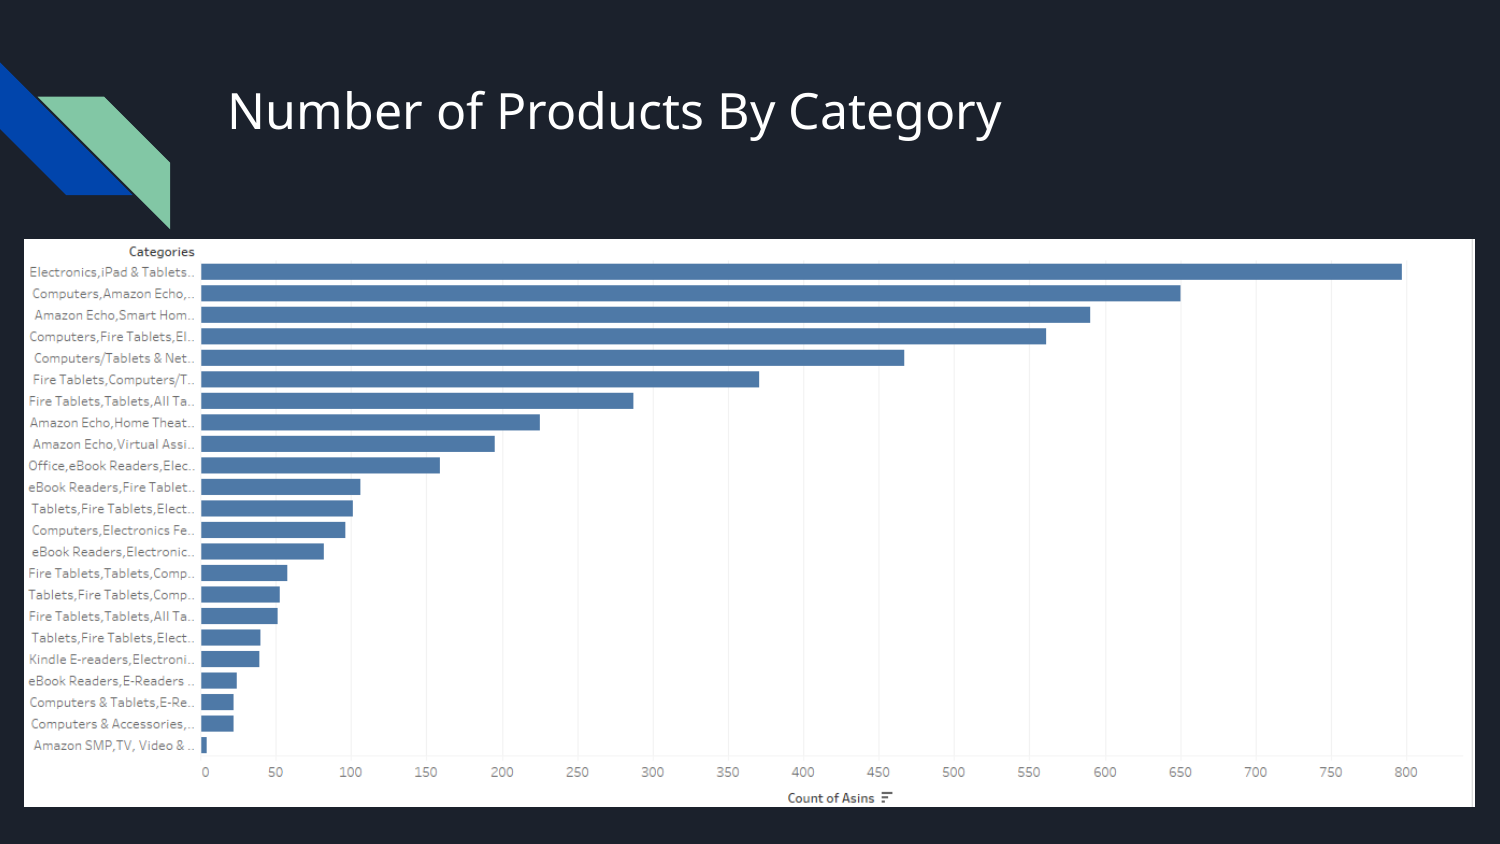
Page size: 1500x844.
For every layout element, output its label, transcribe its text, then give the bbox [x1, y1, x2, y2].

picture [24, 239, 1476, 807]
title Number of Products By Category [212, 64, 1368, 215]
